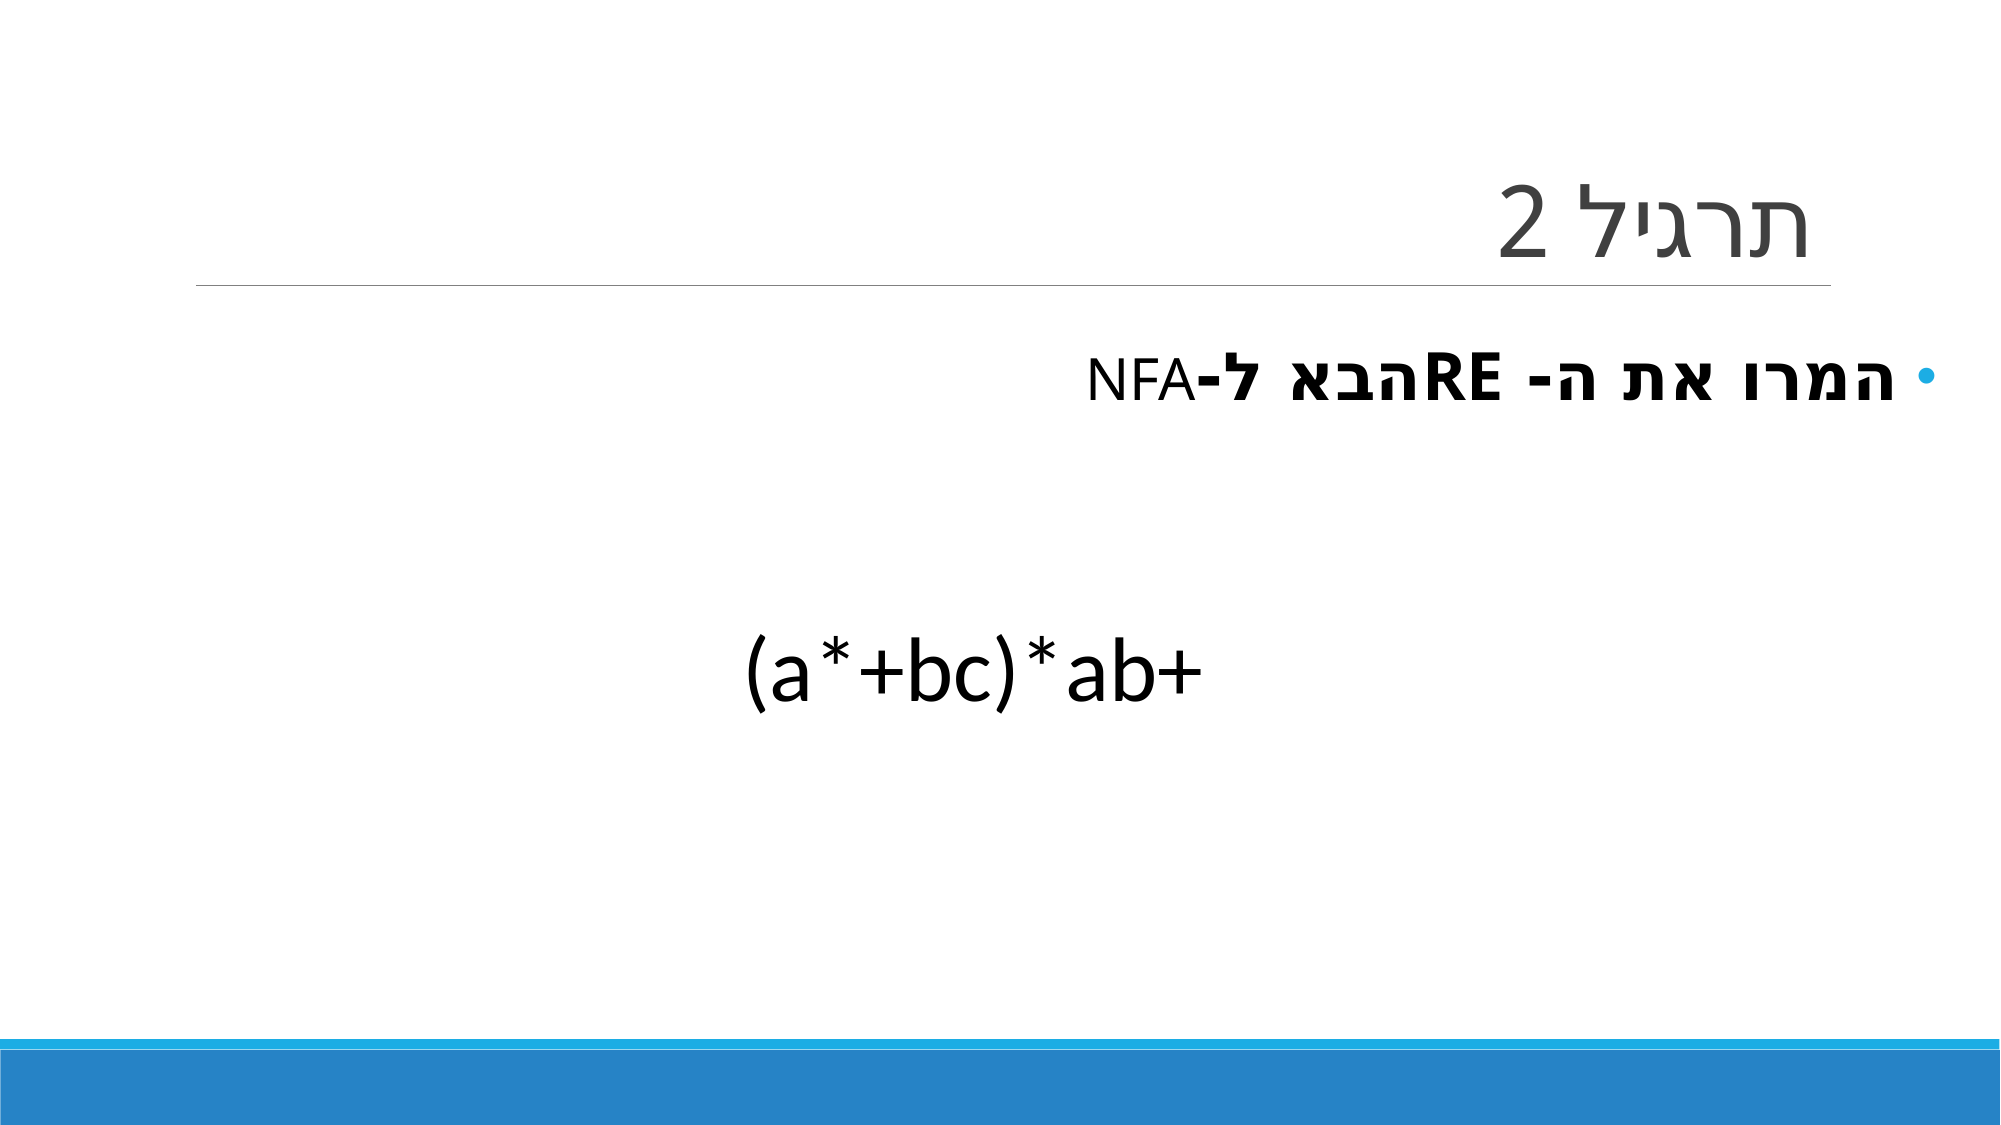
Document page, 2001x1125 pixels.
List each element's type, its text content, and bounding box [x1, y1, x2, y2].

title תרגיל 2 [180, 47, 1830, 236]
list המרו את ה- REהבא ל-NFA [144, 236, 1937, 477]
